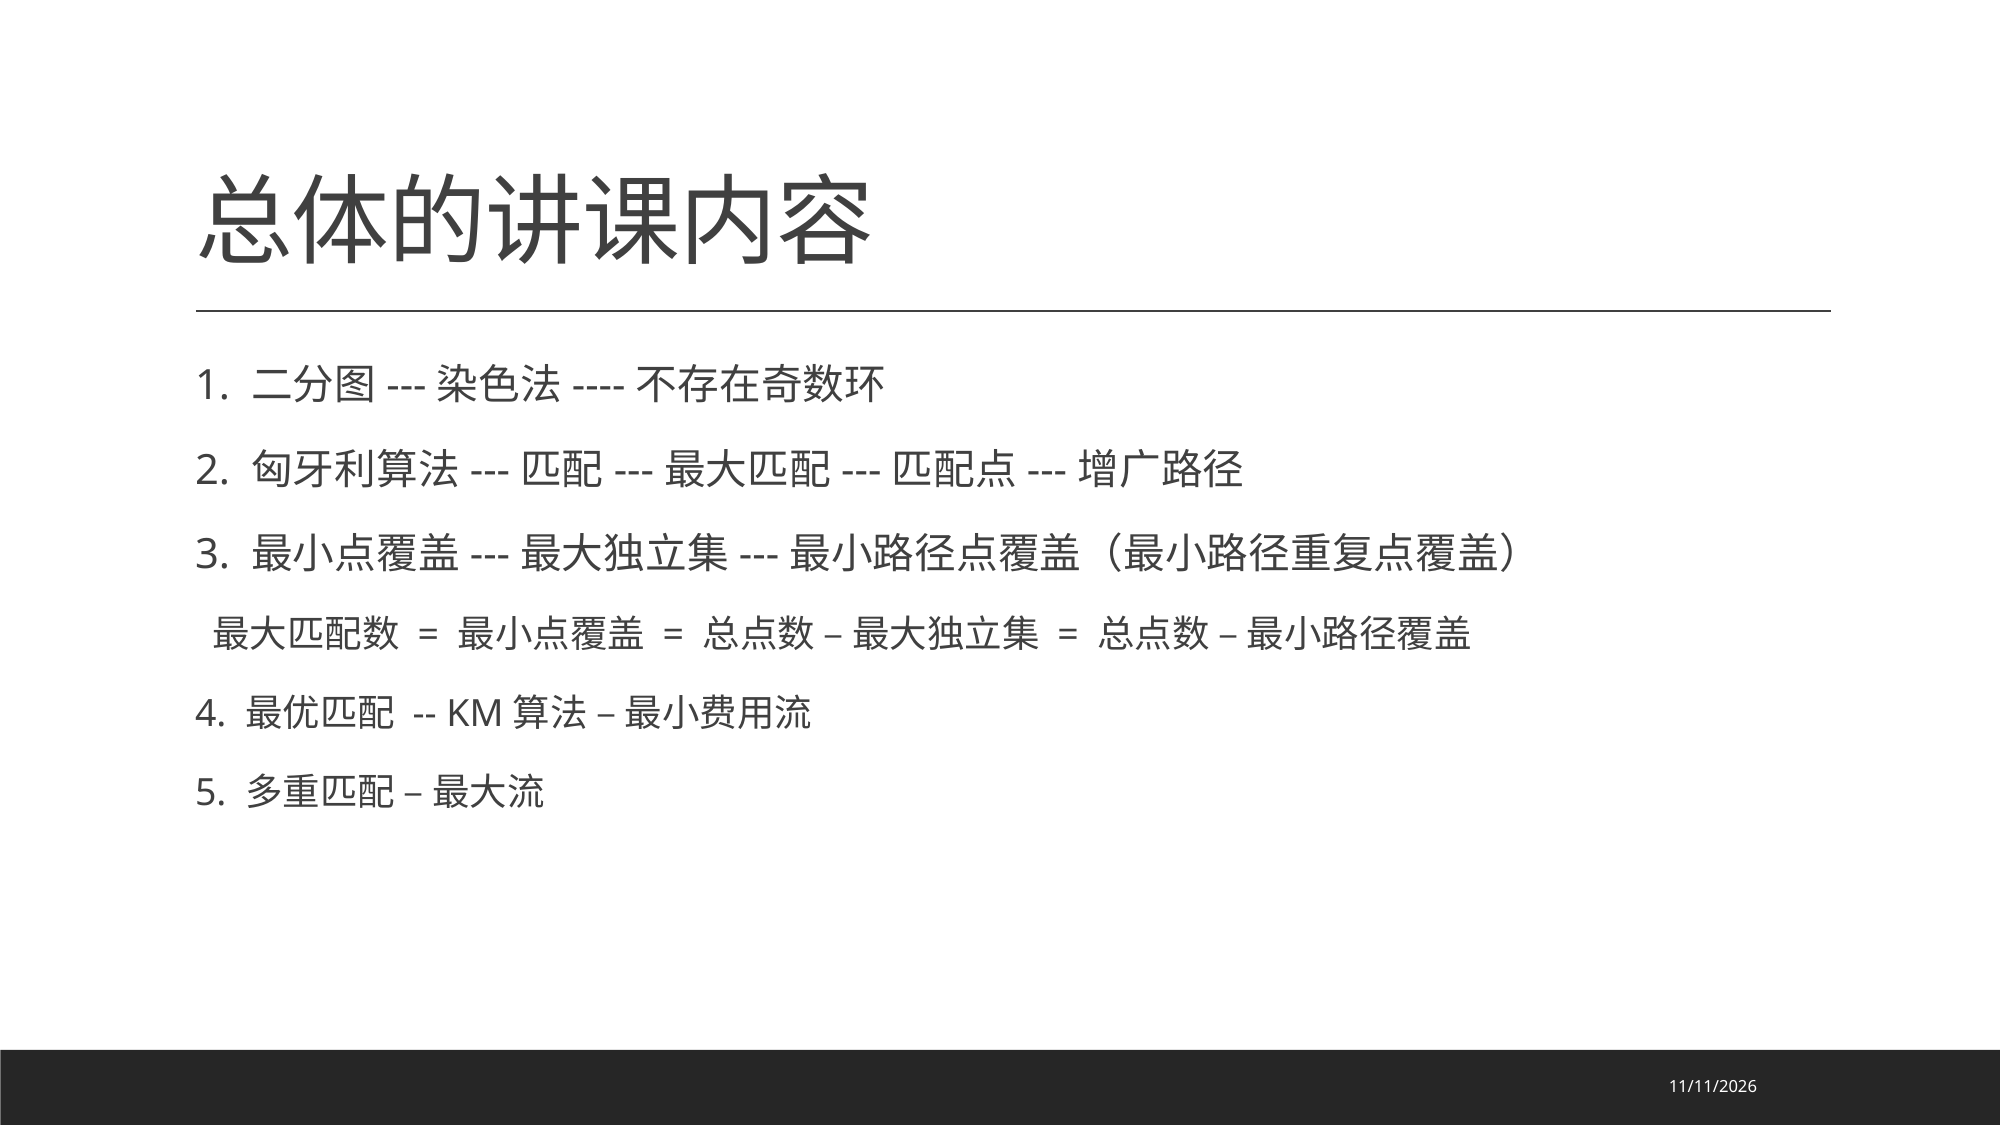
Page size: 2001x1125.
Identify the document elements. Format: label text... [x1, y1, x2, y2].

list 1. 二分图---染色法----不存在奇数环 2. 匈牙利算法---匹配---最大匹配---匹配点---增广路径 3. 最小点覆盖---最大独立集---最小路径点覆盖（最小路径重复点覆盖） 最大匹配数 = 最小点覆盖 = 总点数 – 最大独立集 = 总点数 – 最小路径覆盖 4. 最优匹配 -- KM算法 – 最小费用流 5. 多重匹配 – 最大流 [180, 345, 1830, 963]
title 总体的讲课内容 [180, 47, 1830, 285]
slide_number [1348, 1057, 1773, 1118]
